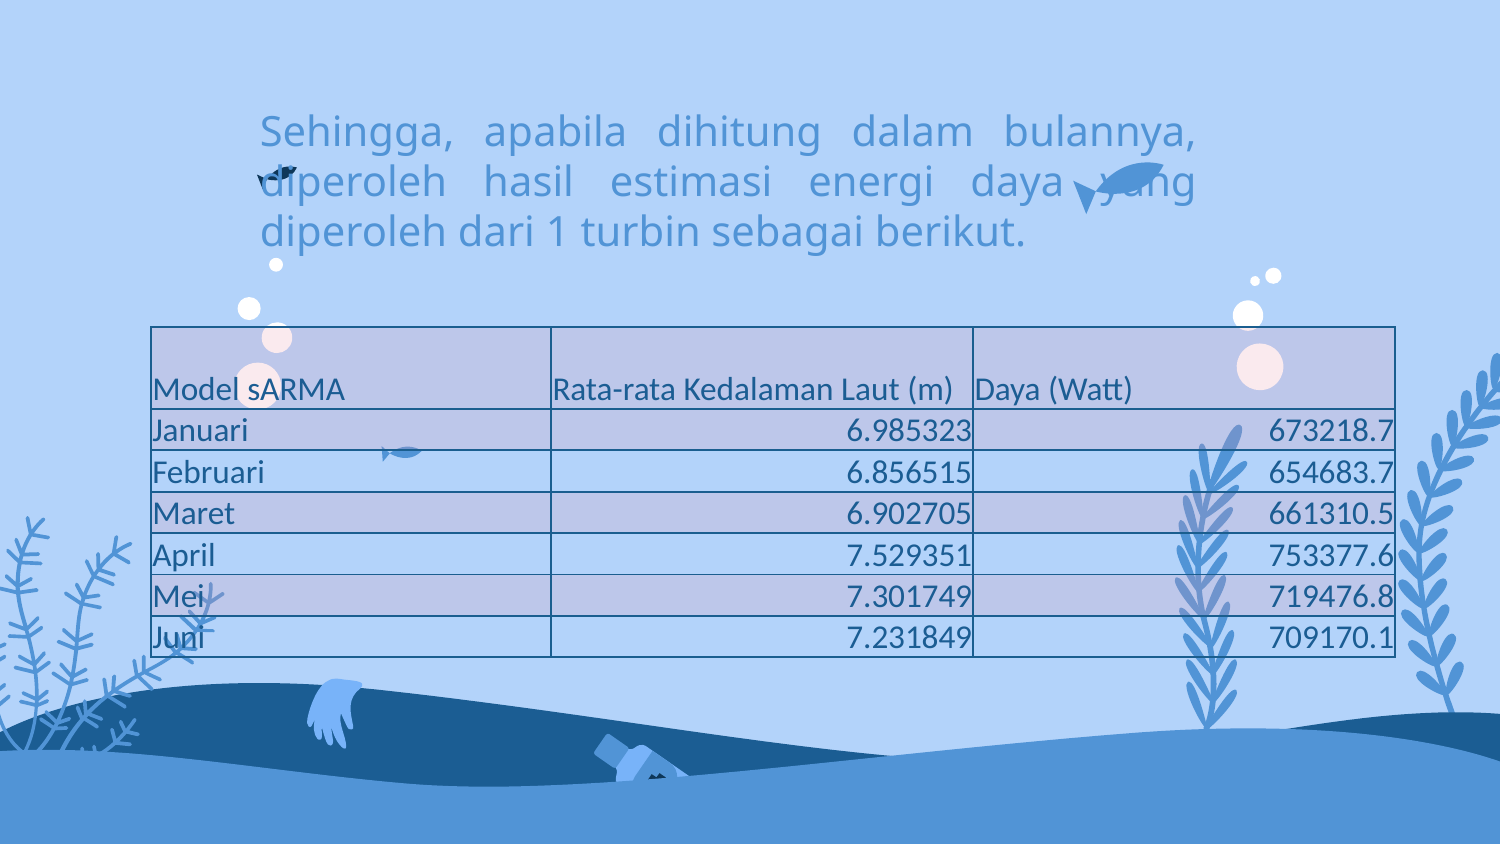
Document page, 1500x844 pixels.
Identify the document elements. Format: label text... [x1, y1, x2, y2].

table_cell 6.856515 [552, 451, 972, 491]
table_cell Mei [152, 575, 550, 615]
table_header Model sARMA [152, 328, 550, 408]
table_cell 7.529351 [552, 534, 972, 574]
table_cell Januari [152, 410, 550, 449]
table_cell Juni [152, 617, 550, 656]
table_header Daya (Watt) [974, 328, 1394, 408]
table_cell 6.902705 [552, 493, 972, 532]
table_cell 7.231849 [552, 617, 972, 656]
table_cell 709170.1 [974, 617, 1394, 656]
table_cell 719476.8 [974, 575, 1394, 615]
table_cell 673218.7 [974, 410, 1394, 449]
table_cell 7.301749 [552, 575, 972, 615]
table_cell 654683.7 [974, 451, 1394, 491]
table_cell Maret [152, 493, 550, 532]
table_cell 753377.6 [974, 534, 1394, 574]
table_cell Februari [152, 451, 550, 491]
table_cell April [152, 534, 550, 574]
list Sehingga, apabila dihitung dalam bulannya, diperoleh hasil estimasi energi daya yang diperoleh dari 1 turbin sebagai berikut. [226, 89, 1213, 284]
table_cell 6.985323 [552, 410, 972, 449]
table_header Rata-rata Kedalaman Laut (m) [552, 328, 972, 408]
table_cell 661310.5 [974, 493, 1394, 532]
